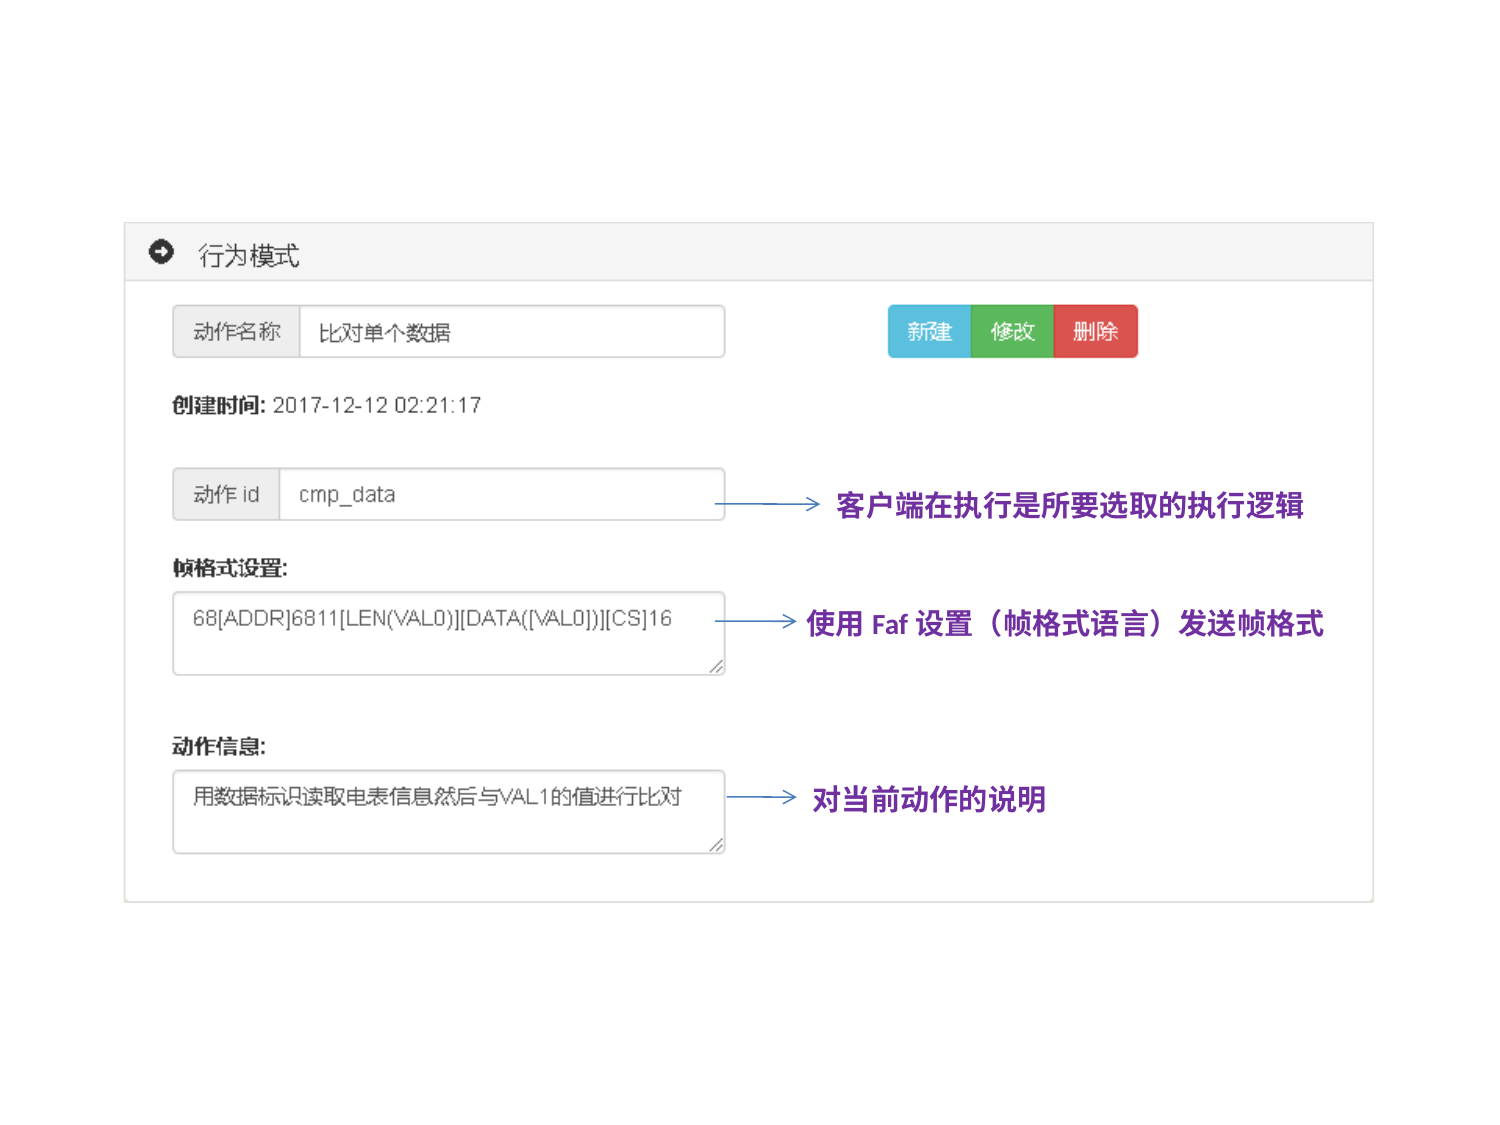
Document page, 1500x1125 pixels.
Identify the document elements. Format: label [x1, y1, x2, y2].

text_box [120, 222, 1380, 903]
